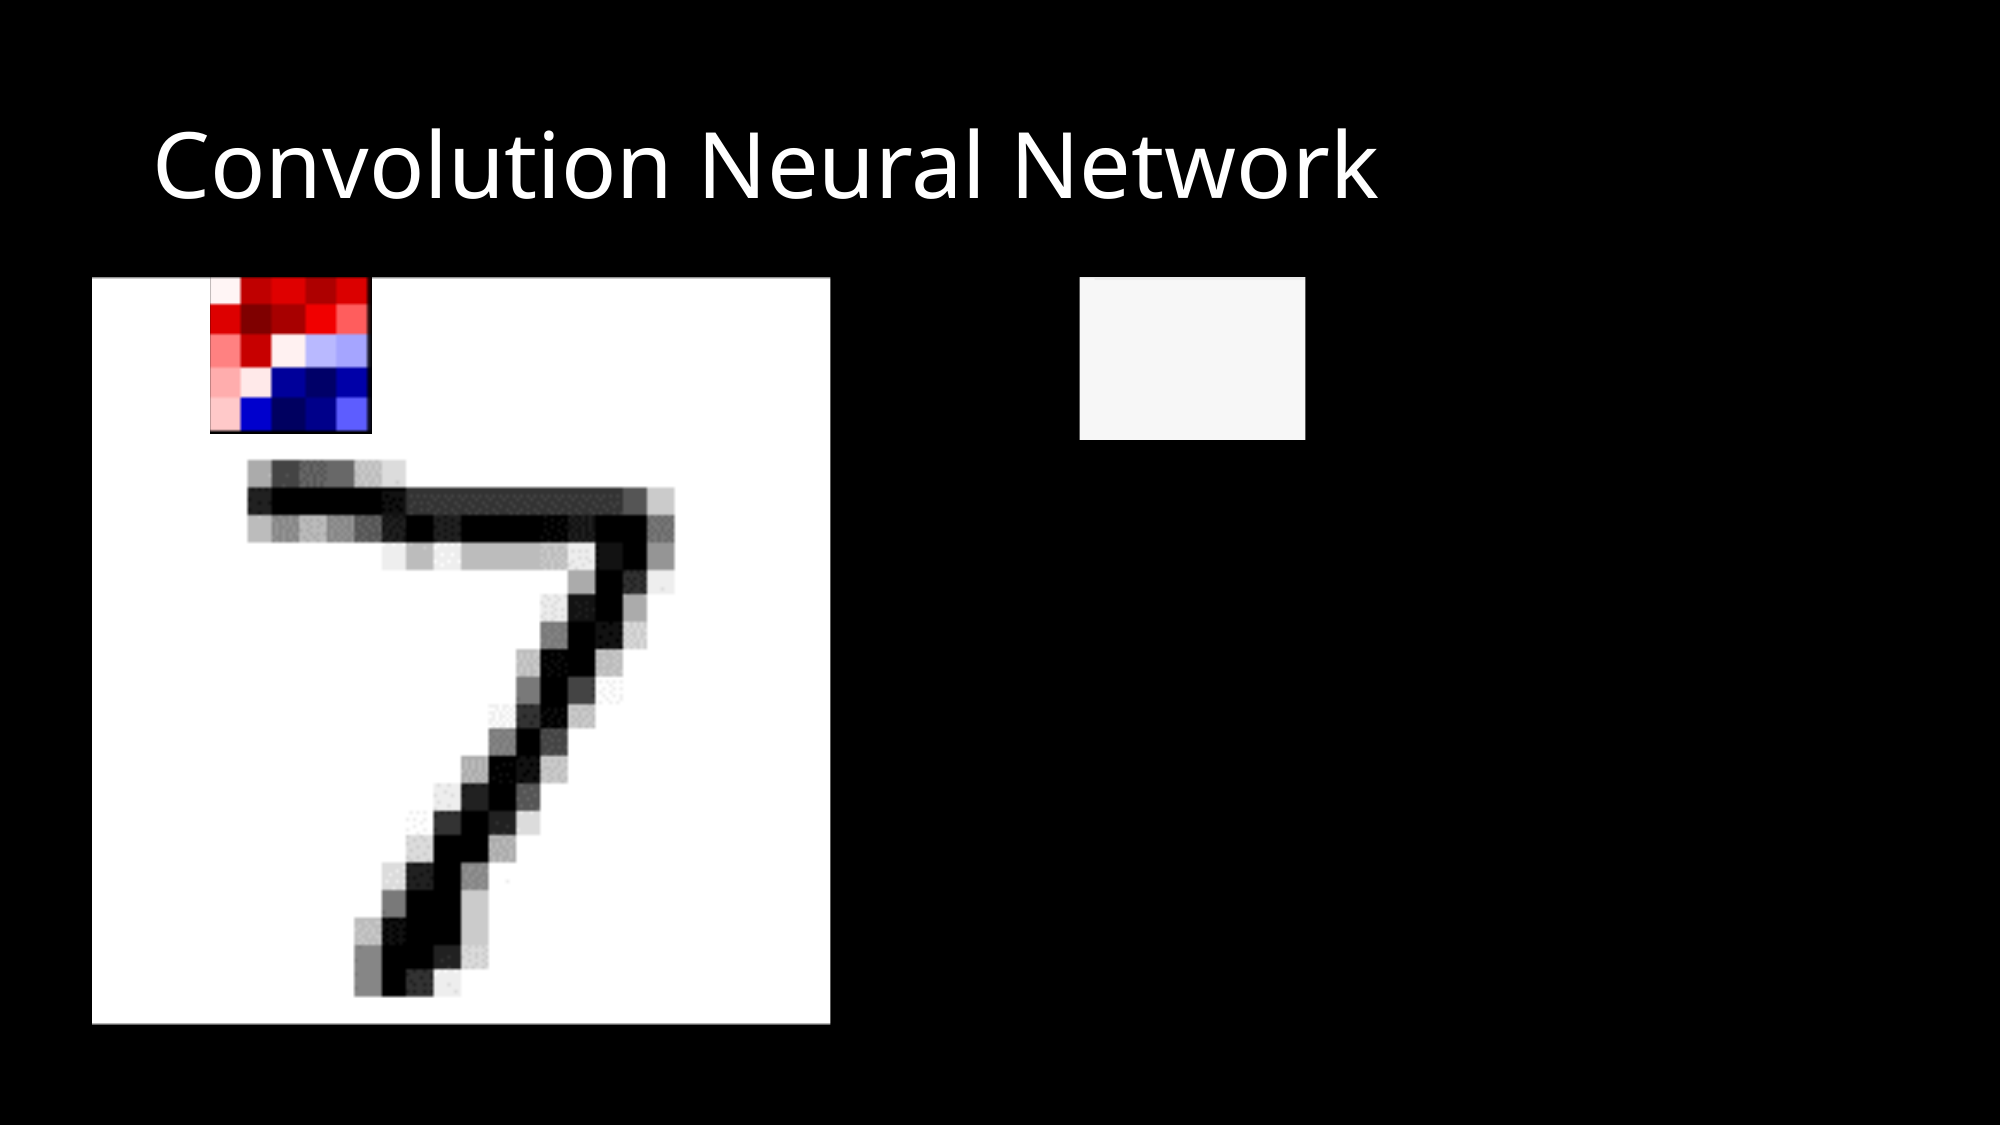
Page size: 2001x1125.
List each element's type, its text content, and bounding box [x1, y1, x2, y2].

title Convolution Neural Network [137, 59, 1863, 278]
picture [92, 277, 831, 1025]
picture [1079, 277, 1306, 440]
